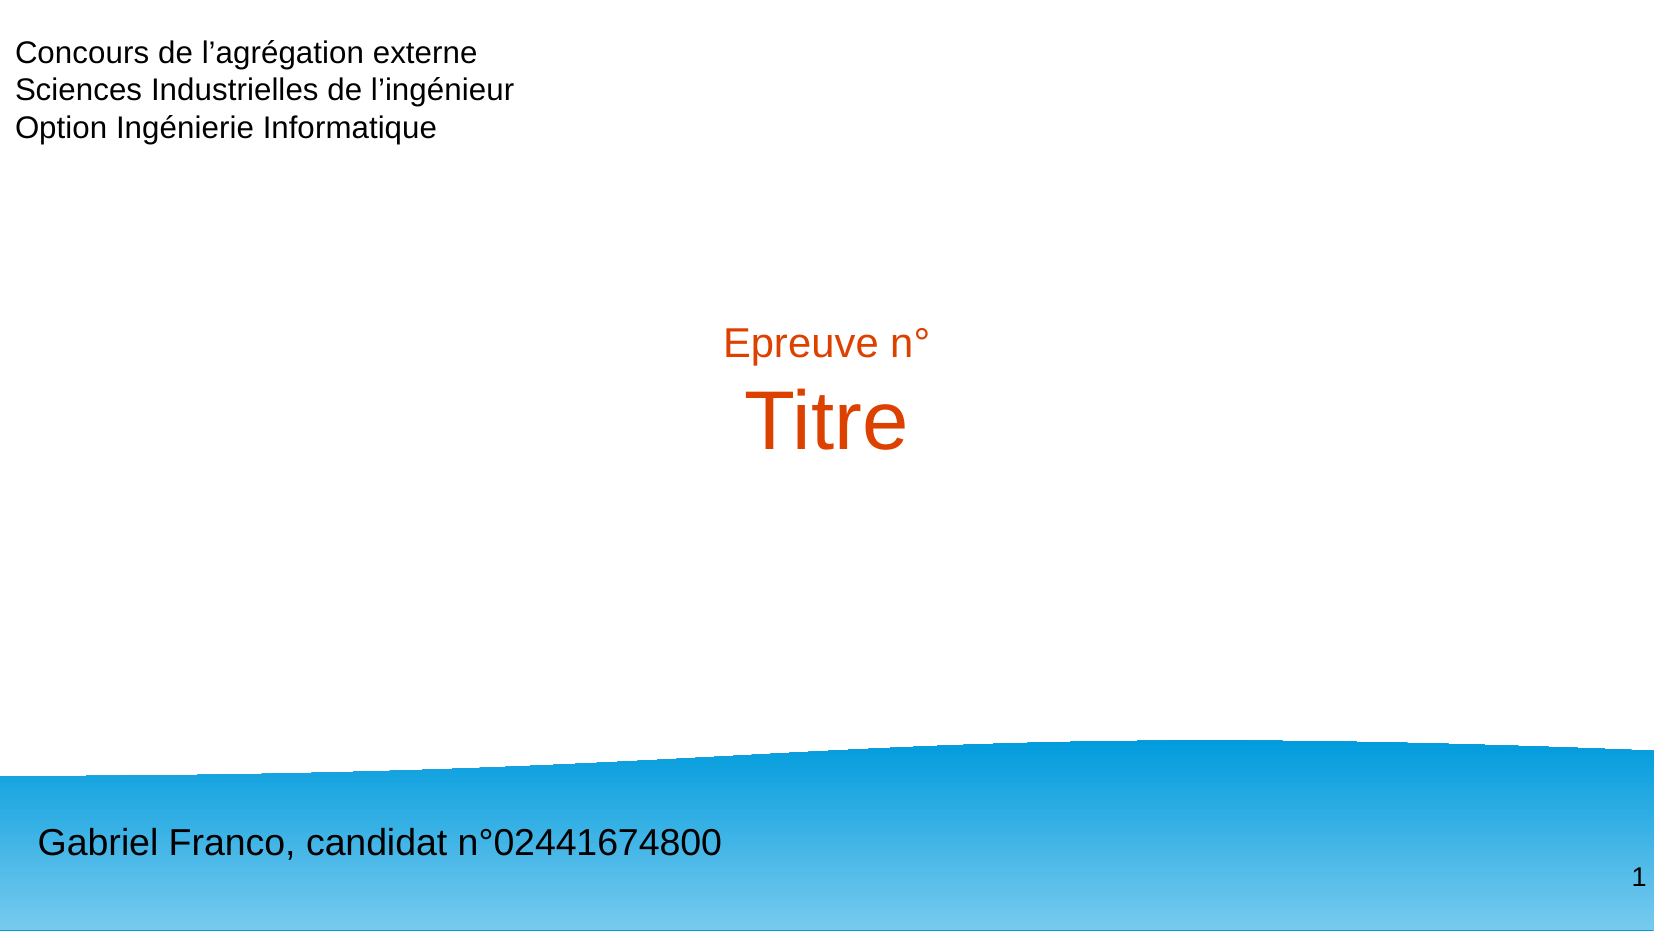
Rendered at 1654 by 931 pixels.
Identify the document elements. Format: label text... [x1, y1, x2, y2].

text_box Gabriel Franco, candidat n°02441674800 [22, 802, 1600, 868]
text_box Concours de l’agrégation externe Sciences Industrielles de l’ingénieur Option Ingénierie Informatique [0, 17, 1654, 137]
text_box Epreuve n° Titre [0, 302, 1654, 480]
slide_number ‹#› [1547, 859, 1647, 931]
